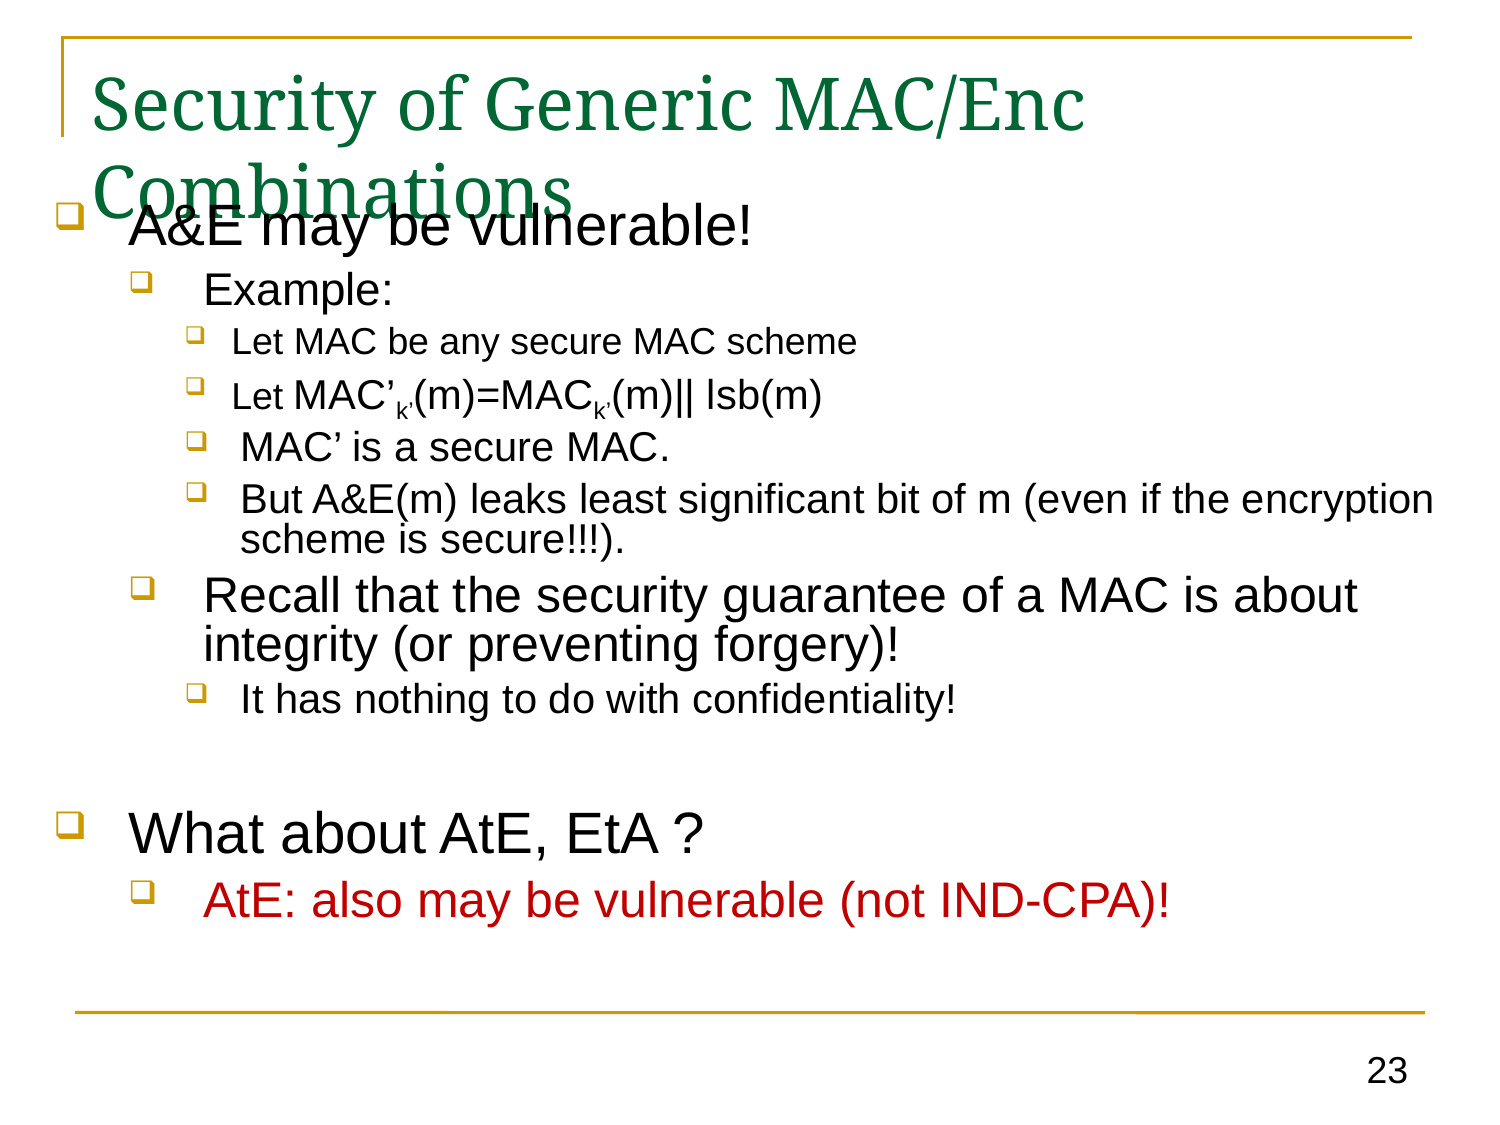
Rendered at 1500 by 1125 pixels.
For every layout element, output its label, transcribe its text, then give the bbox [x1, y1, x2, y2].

list A&E may be vulnerable! Example: Let MAC be any secure MAC scheme Let MAC’k’(m)=MACk’(m)|| lsb(m) MAC’ is a secure MAC. But A&E(m) leaks least significant bit of m (even if the encryption scheme is secure!!!). Recall that the security guarantee of a MAC is about integrity (or preventing forgery)! It has nothing to do with confidentiality! What about AtE, EtA ? AtE: also may be vulnerable (not IND-CPA)! [38, 192, 1463, 1006]
slide_number 23 [1351, 1024, 1425, 1099]
title Security of Generic MAC/Enc Combinations [76, 50, 1459, 171]
